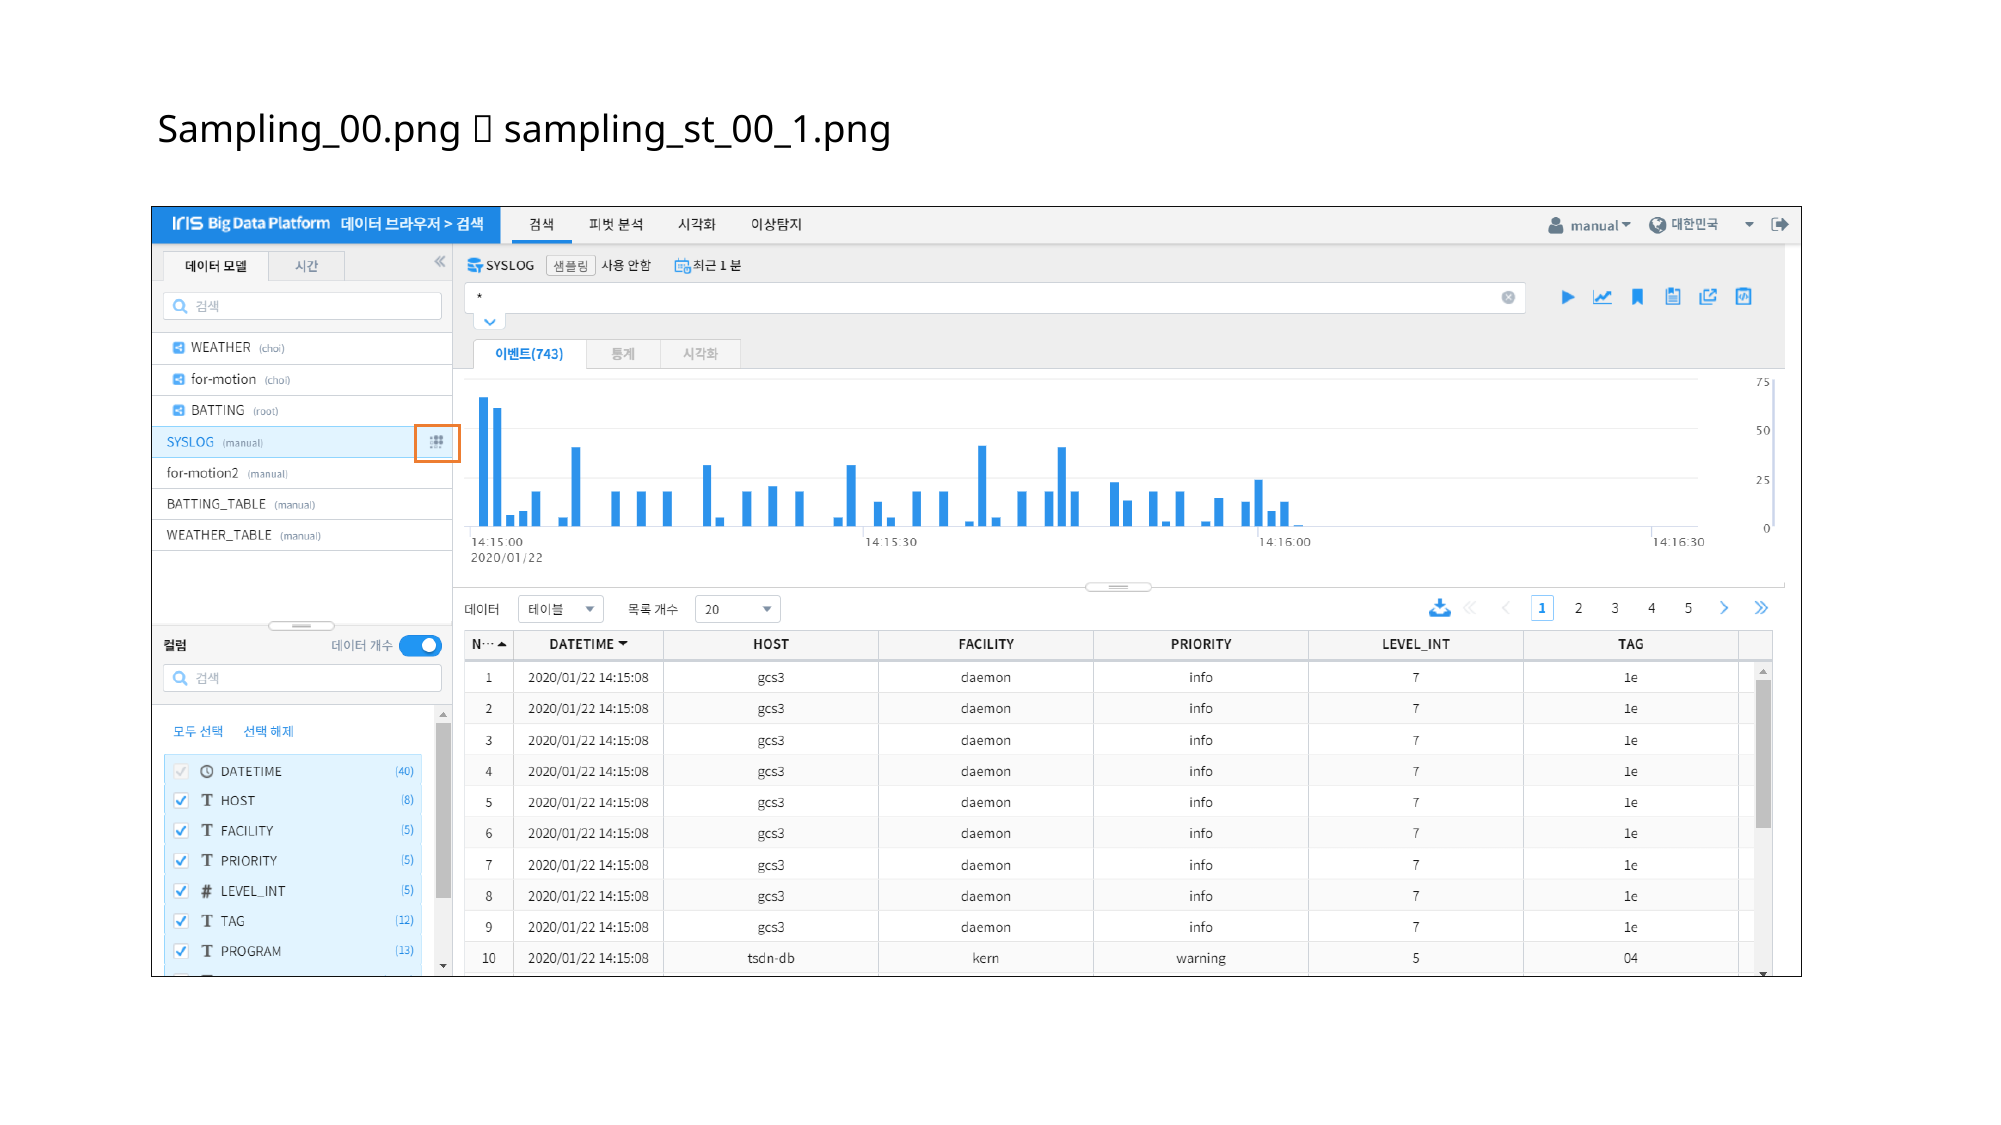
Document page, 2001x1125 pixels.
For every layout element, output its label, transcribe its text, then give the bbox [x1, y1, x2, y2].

picture [151, 206, 1802, 977]
text_box Sampling_00.png  sampling_st_00_1.png [142, 97, 909, 158]
